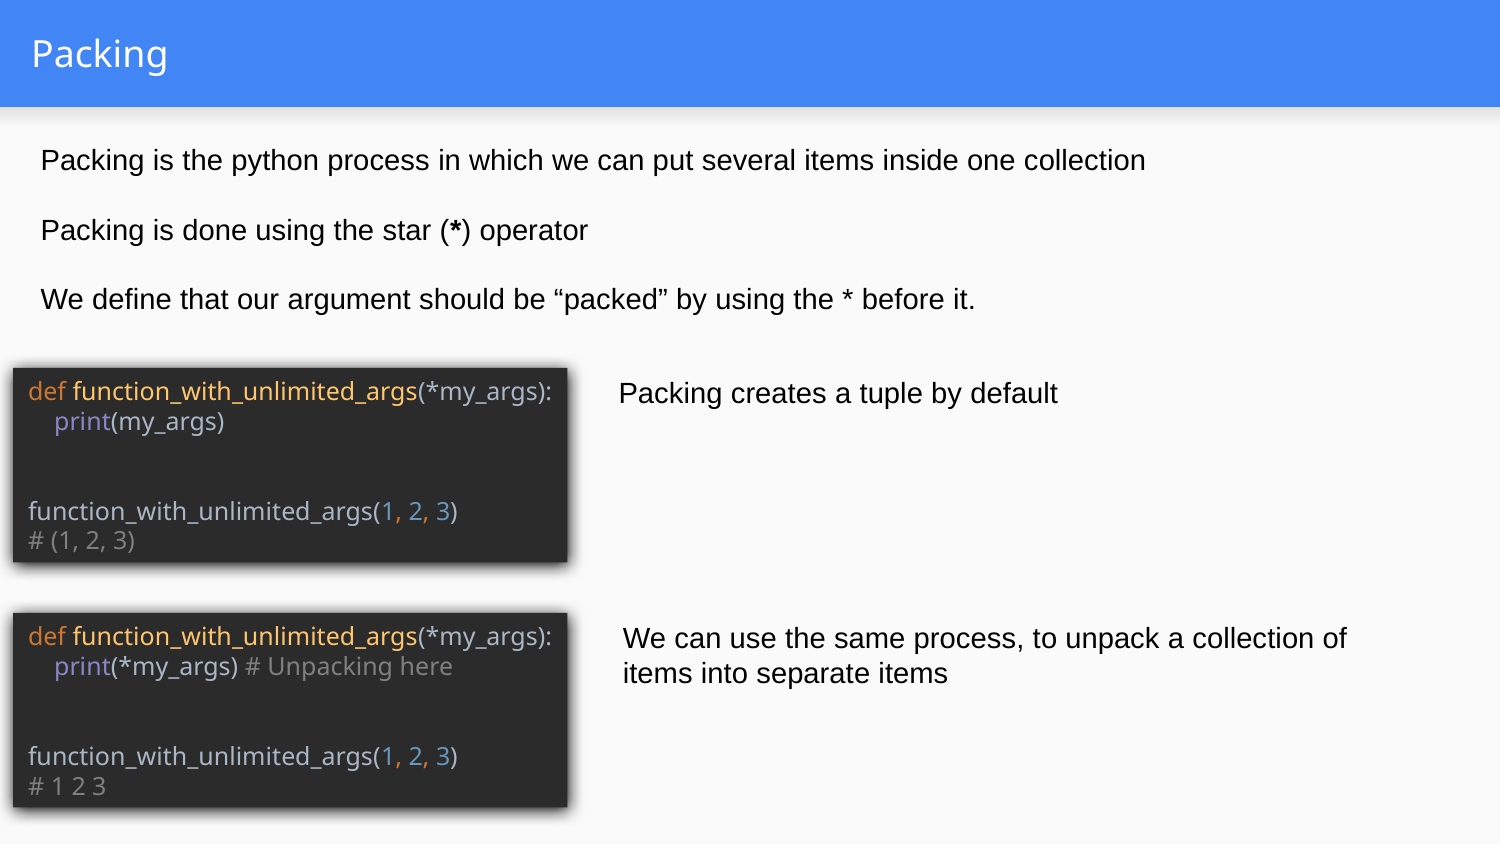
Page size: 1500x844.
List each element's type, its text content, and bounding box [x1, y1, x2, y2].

text_box Packing creates a tuple by default [603, 366, 1287, 417]
title Packing [16, 2, 1464, 102]
text_box def function_with_unlimited_args(*my_args): print(*my_args) # Unpacking here function_with_unlimited_args(1, 2, 3) # 1 2 3 [13, 612, 568, 808]
text_box def function_with_unlimited_args(*my_args): print(my_args) function_with_unlimited_args(1, 2, 3) # (1, 2, 3) [13, 367, 568, 563]
text_box We can use the same process, to unpack a collection of items into separate items [608, 611, 1413, 697]
text_box Packing is the python process in which we can put several items inside one collection Packing is done using the star (*) operator We define that our argument should be “packed” by using the * before it. [25, 133, 1431, 324]
